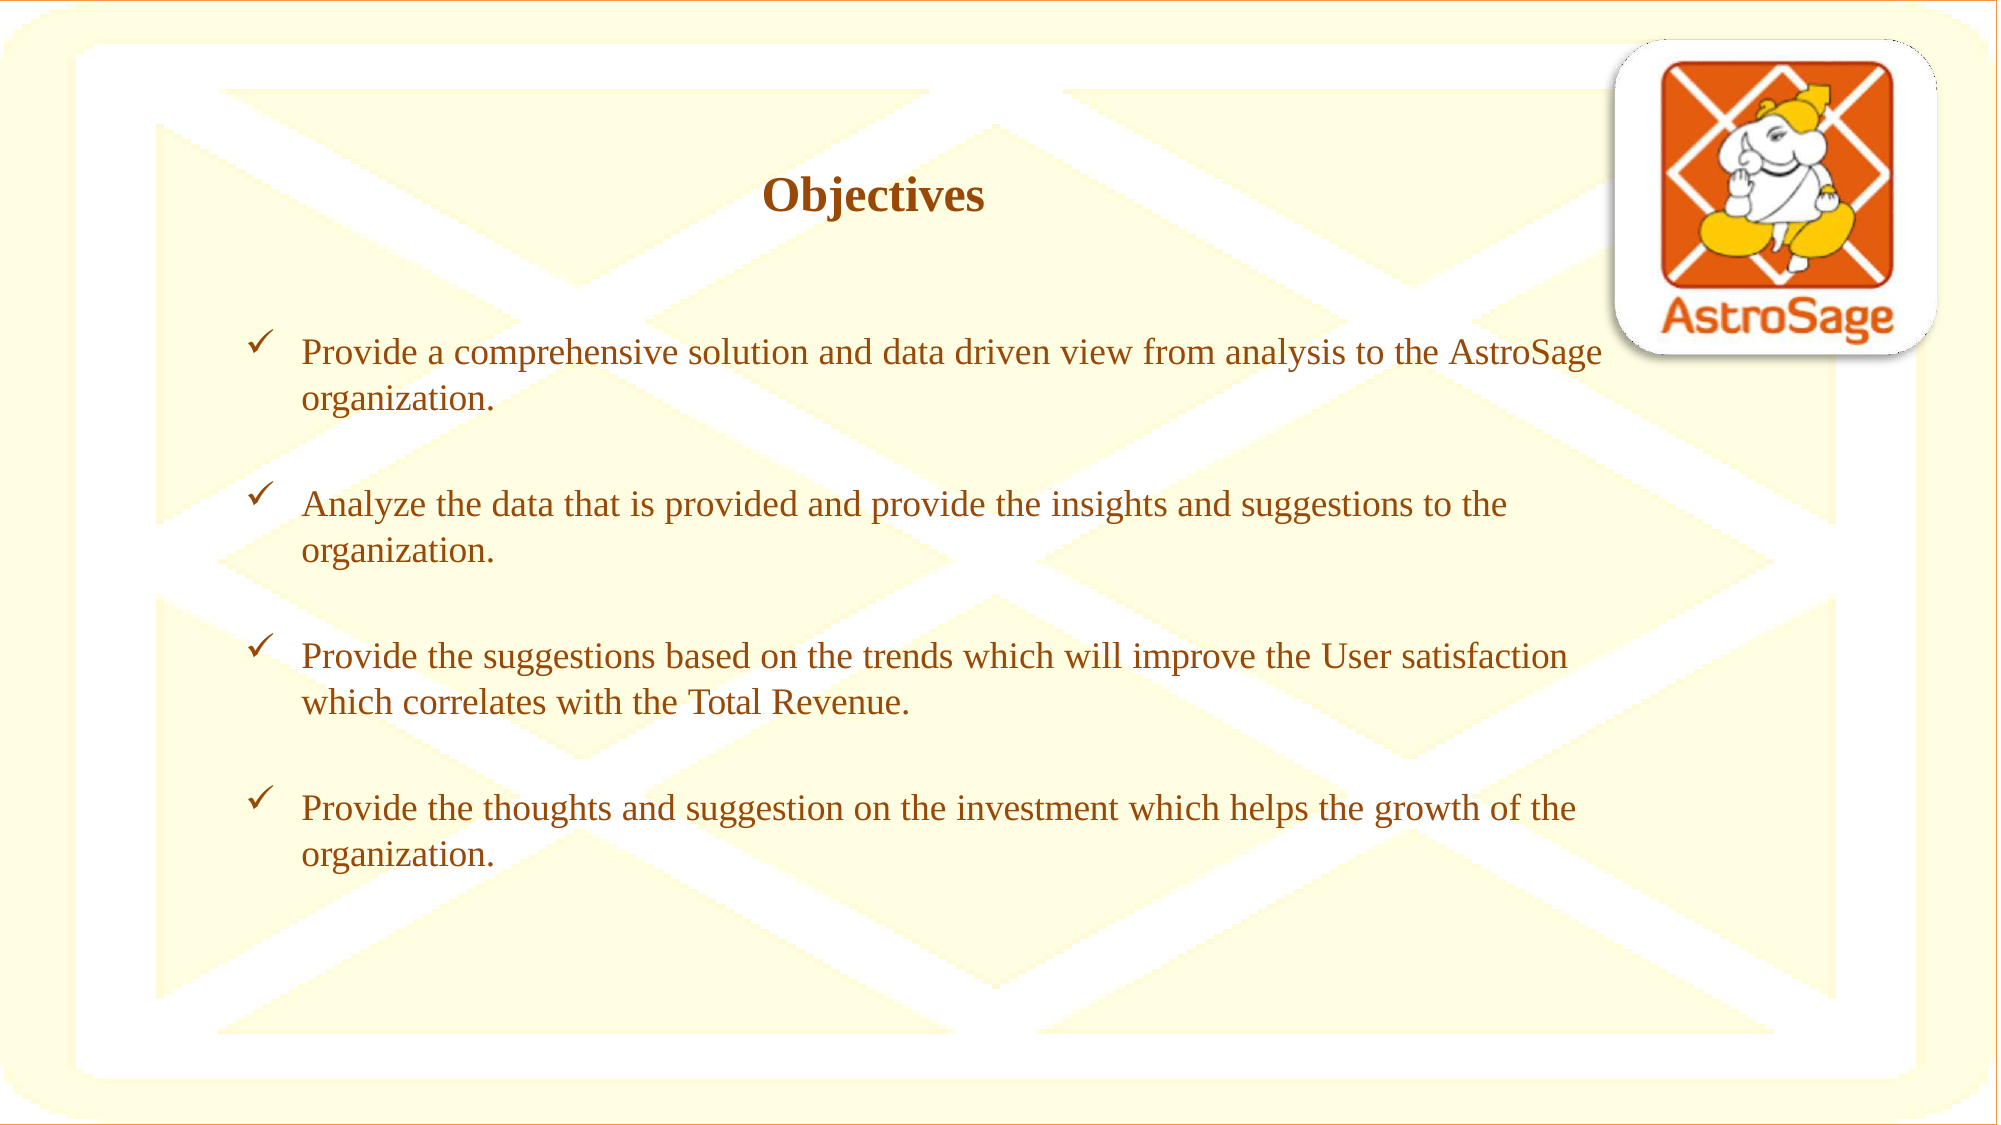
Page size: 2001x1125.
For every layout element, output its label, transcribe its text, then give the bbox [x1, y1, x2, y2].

text_box Provide a comprehensive solution and data driven view from analysis to the AstroSage organization. Analyze the data that is provided and provide the insights and suggestions to the organization. Provide the suggestions based on the trends which will improve the User satisfaction which correlates with the Total Revenue. Provide the thoughts and suggestion on the investment which helps the growth of the organization. [243, 318, 1722, 875]
picture [1597, 31, 1946, 372]
text_box Objectives [746, 154, 1750, 230]
